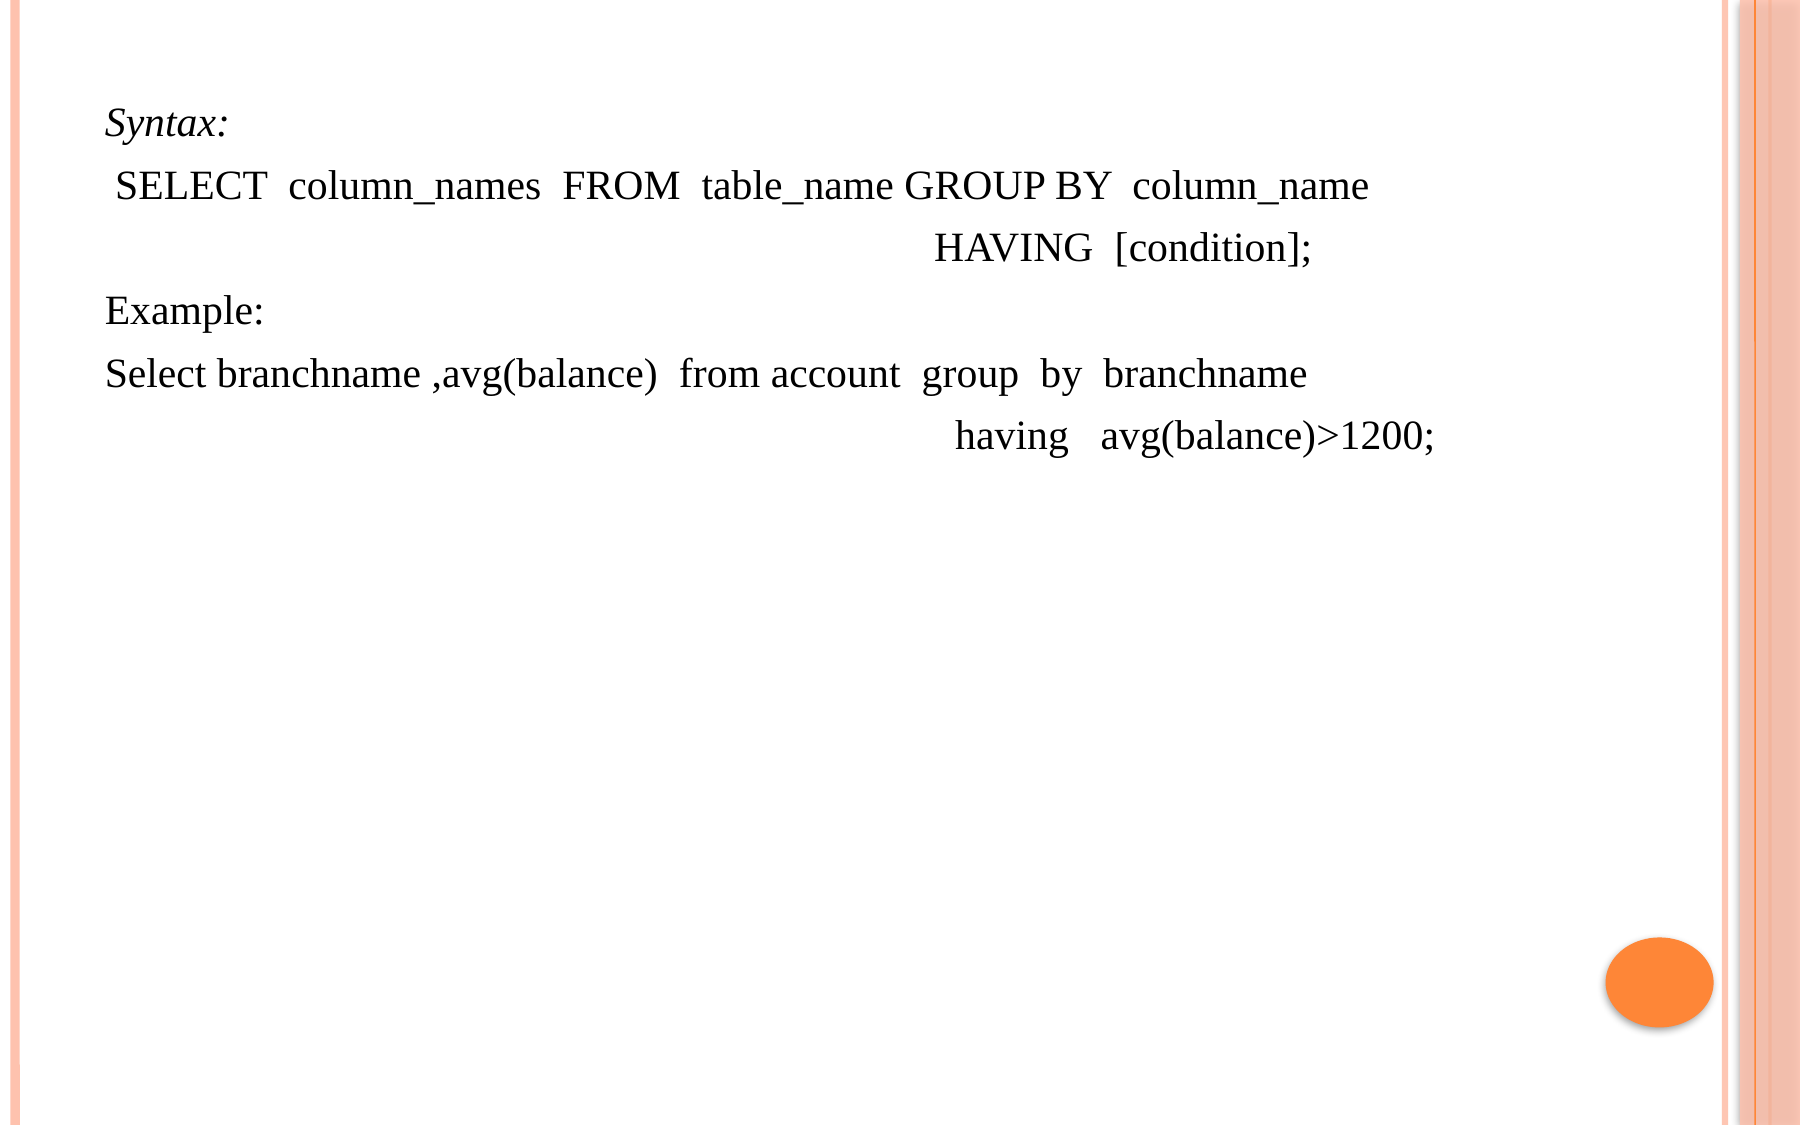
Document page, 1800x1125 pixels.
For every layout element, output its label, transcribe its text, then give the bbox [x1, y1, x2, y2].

list Syntax: SELECT column_names FROM table_name GROUP BY column_name HAVING [condition]; Example: Select branchname ,avg(balance) from account group by branchname having avg(balance)>1200; [90, 87, 1560, 1062]
